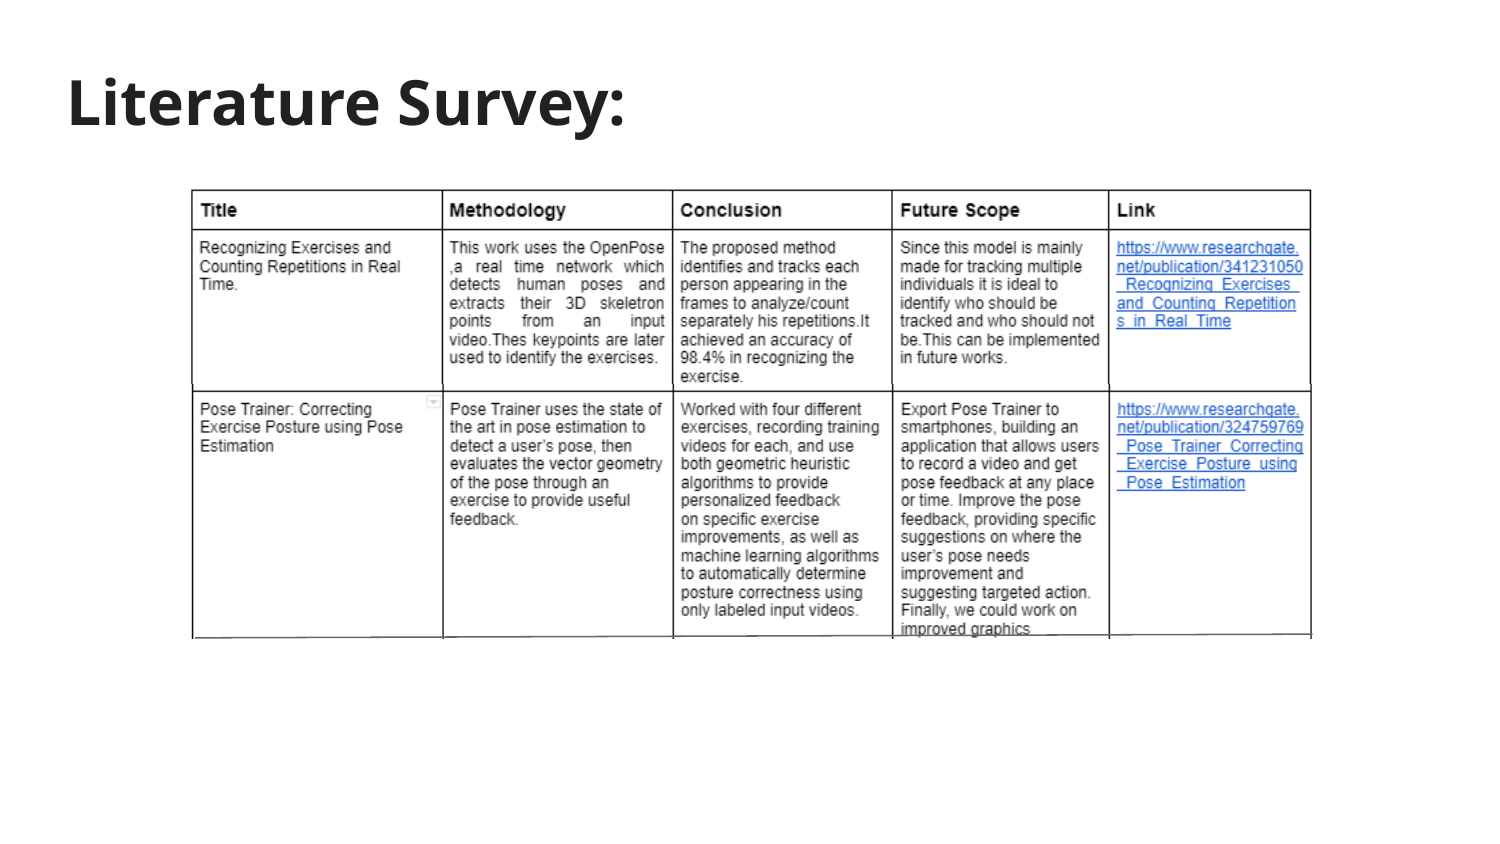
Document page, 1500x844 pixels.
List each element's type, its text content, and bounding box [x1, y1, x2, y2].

picture [186, 182, 1316, 639]
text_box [194, 633, 1313, 639]
title Literature Survey: [51, 48, 1449, 152]
